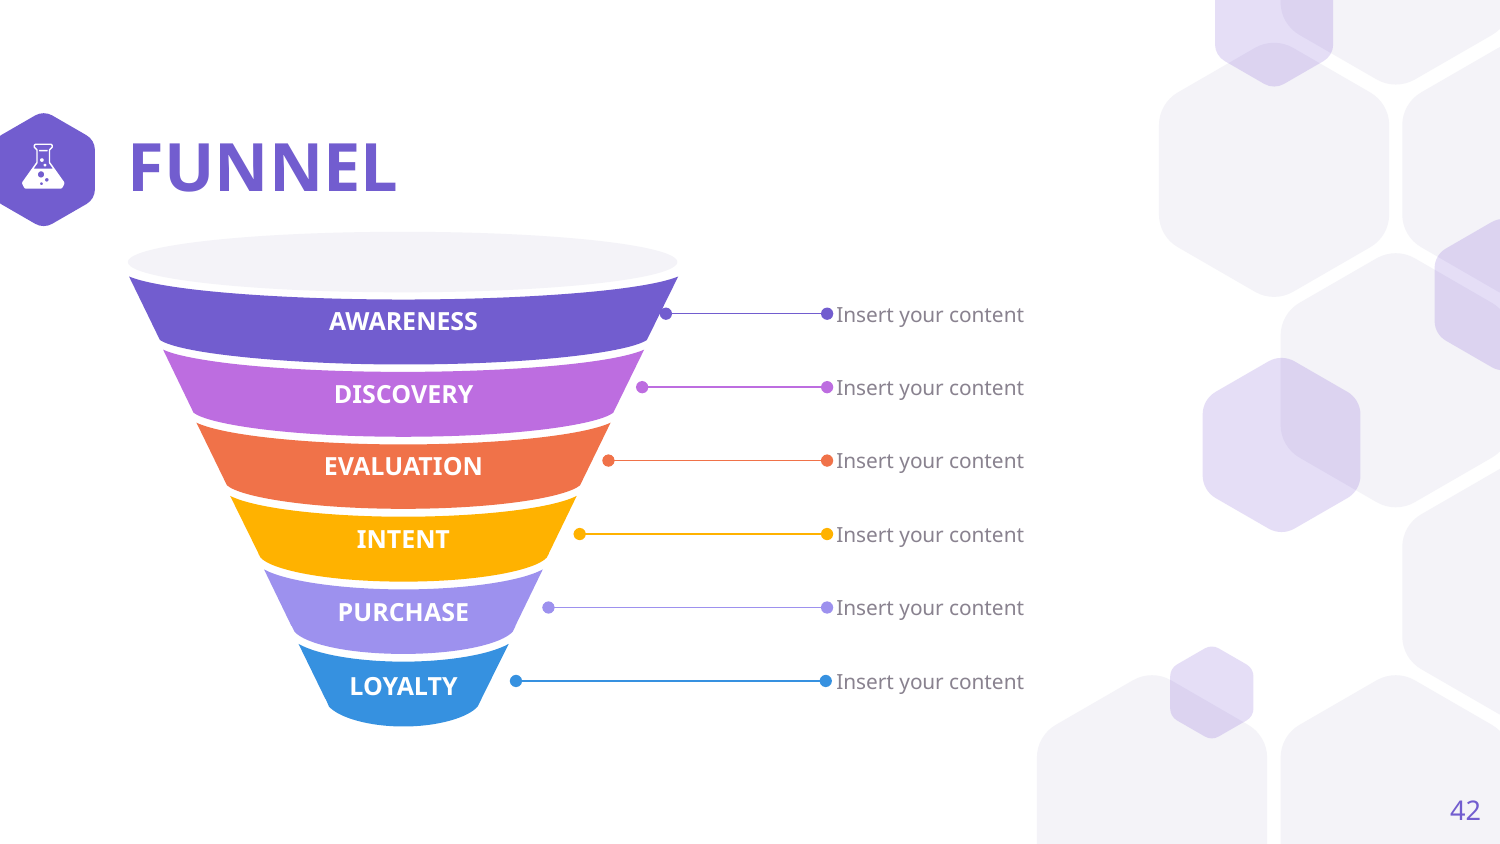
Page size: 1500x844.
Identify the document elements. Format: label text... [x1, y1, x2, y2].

text_box Insert your content [836, 287, 1262, 340]
text_box Insert your content [836, 654, 1262, 708]
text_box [127, 231, 679, 727]
text_box Insert your content [836, 434, 1262, 487]
text_box Insert your content [836, 507, 1262, 561]
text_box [21, 143, 65, 190]
title FUNNEL [127, 137, 1114, 203]
text_box Insert your content [836, 581, 1262, 634]
text_box Insert your content [836, 360, 1262, 414]
slide_number 42 [1391, 779, 1482, 844]
